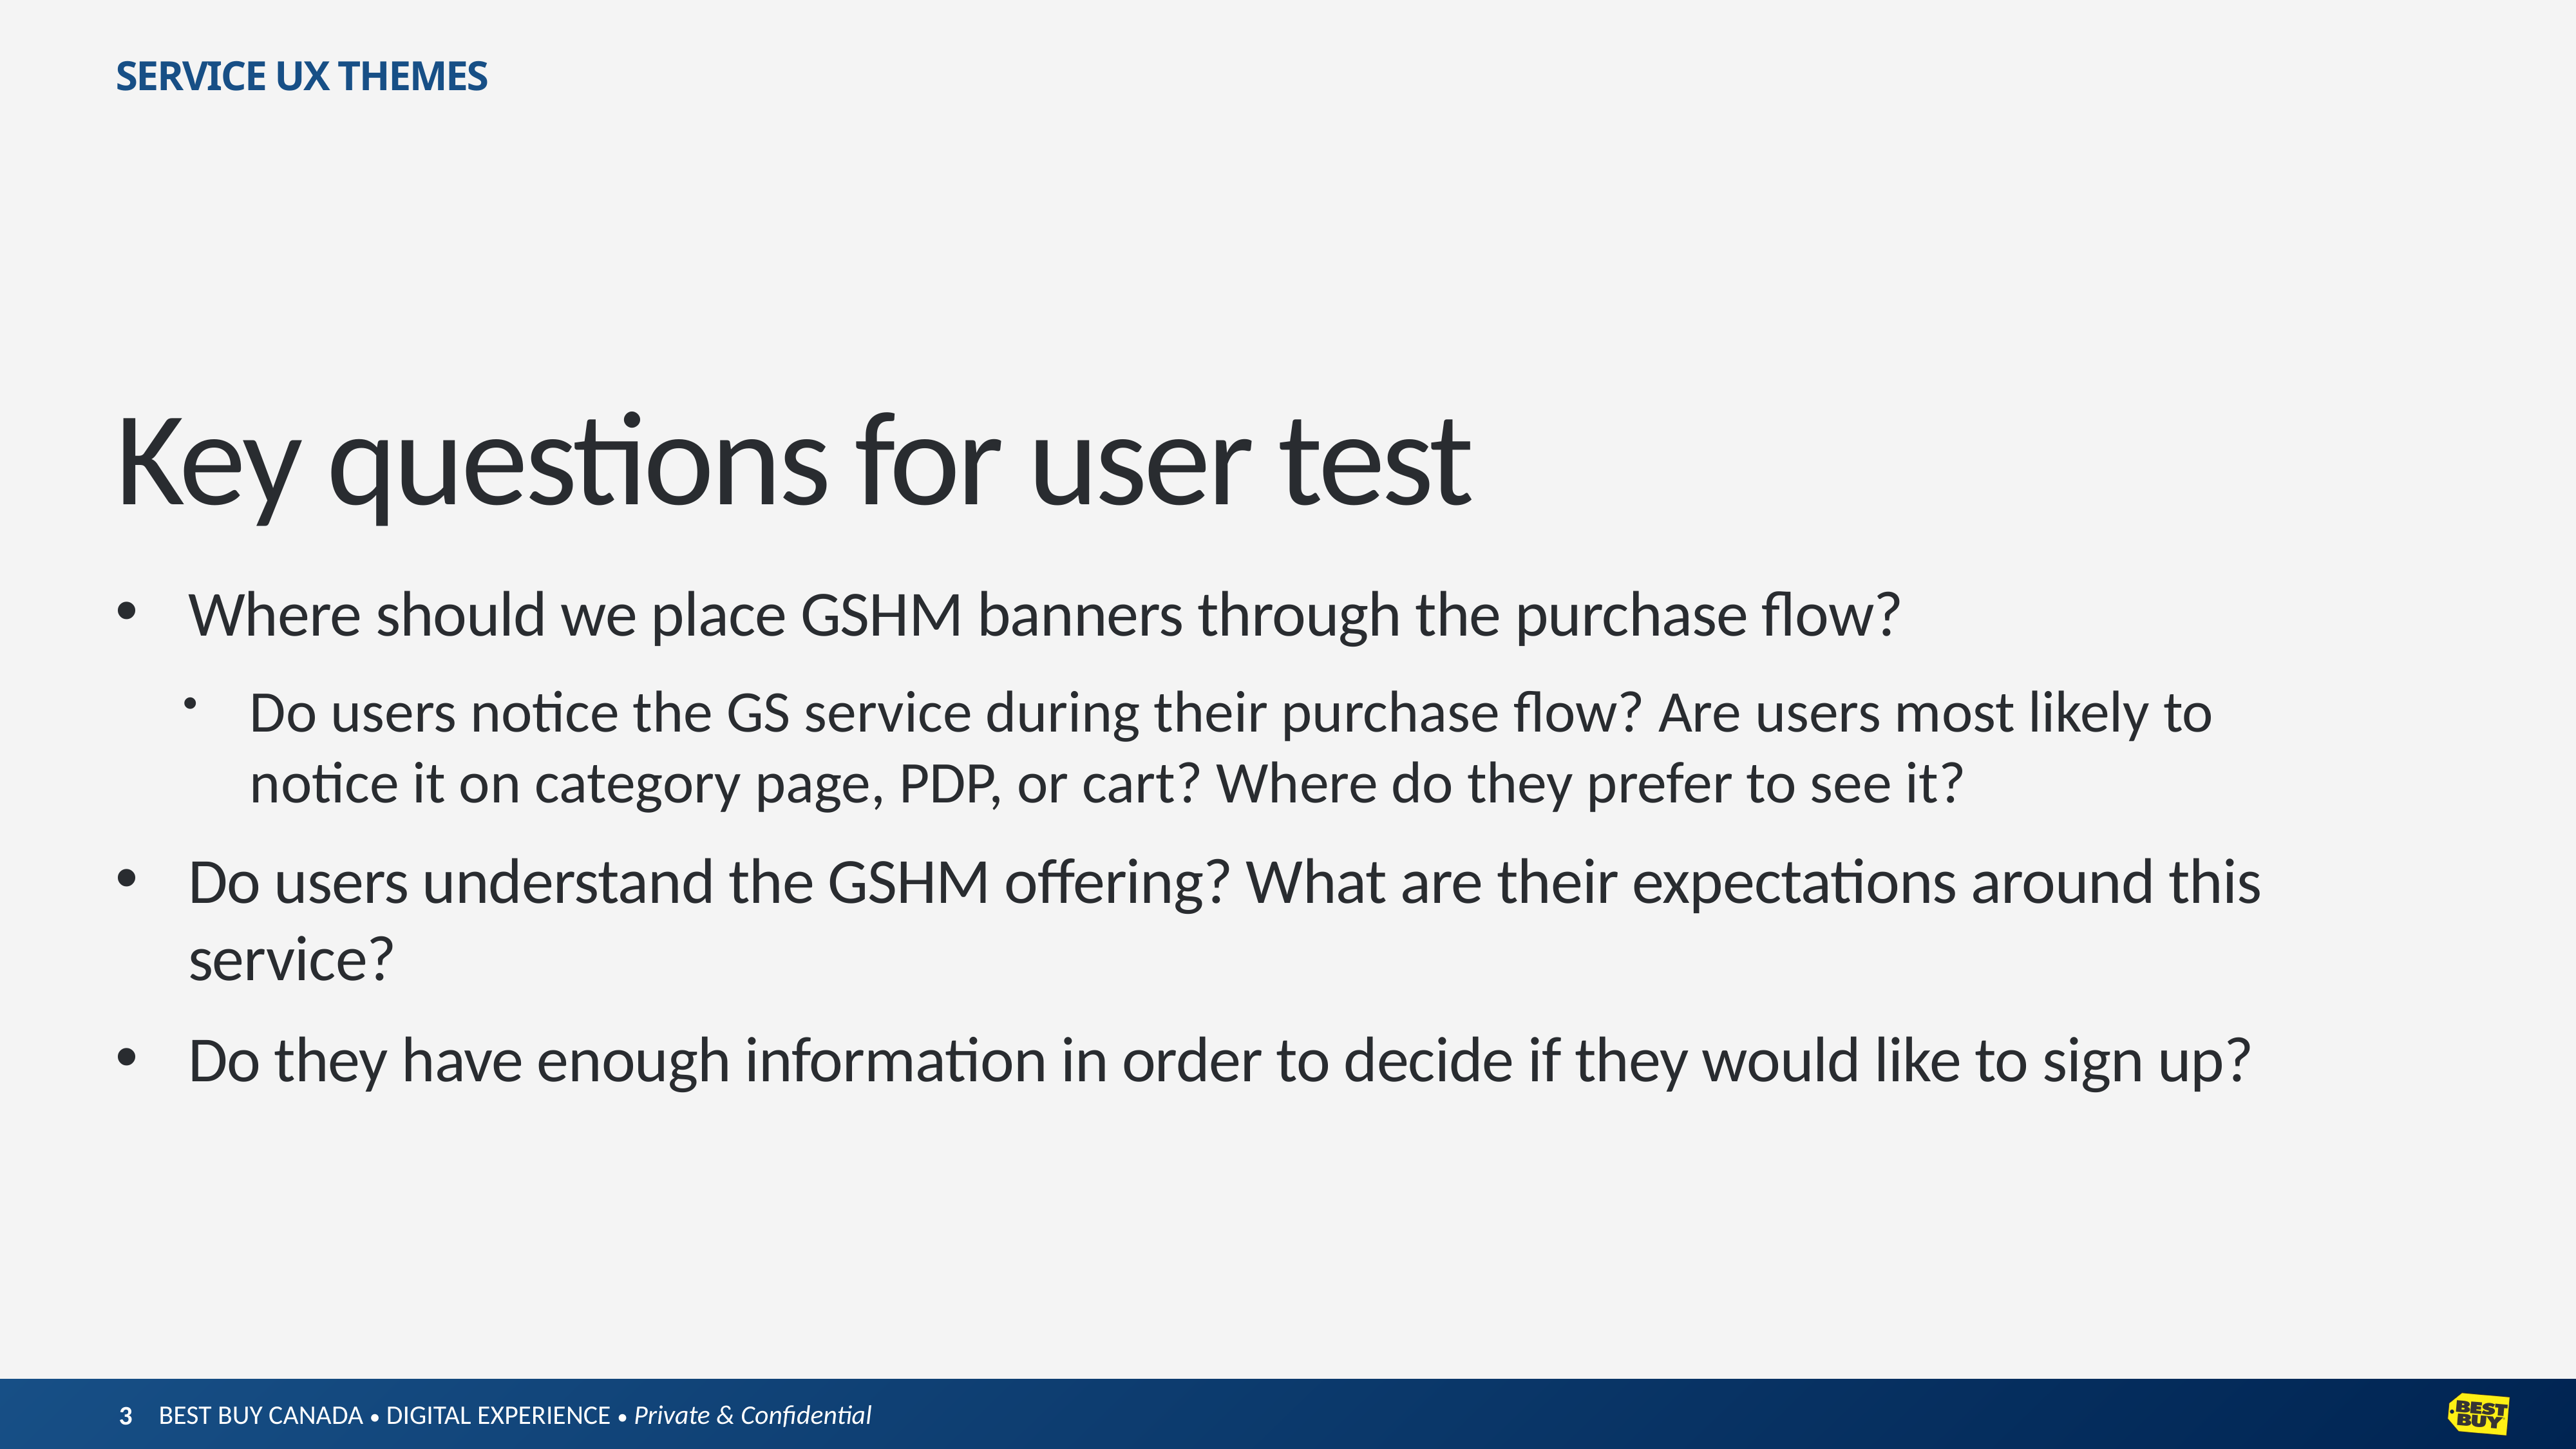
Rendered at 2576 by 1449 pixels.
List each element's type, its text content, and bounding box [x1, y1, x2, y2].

list SERVICE UX THEMES [106, 45, 540, 105]
list Where should we place GSHM banners through the purchase flow? Do users notice the GS service during their purchase flow? Are users most likely to notice it on category page, PDP, or cart? Where do they prefer to see it? Do users understand the GSHM offering? What are their expectations around this service? Do they have enough information in order to decide if they would like to sign up? [106, 566, 2362, 1116]
list Key questions for user test [106, 366, 2432, 554]
picture [2447, 1392, 2510, 1436]
slide_number 3 [106, 1392, 146, 1436]
